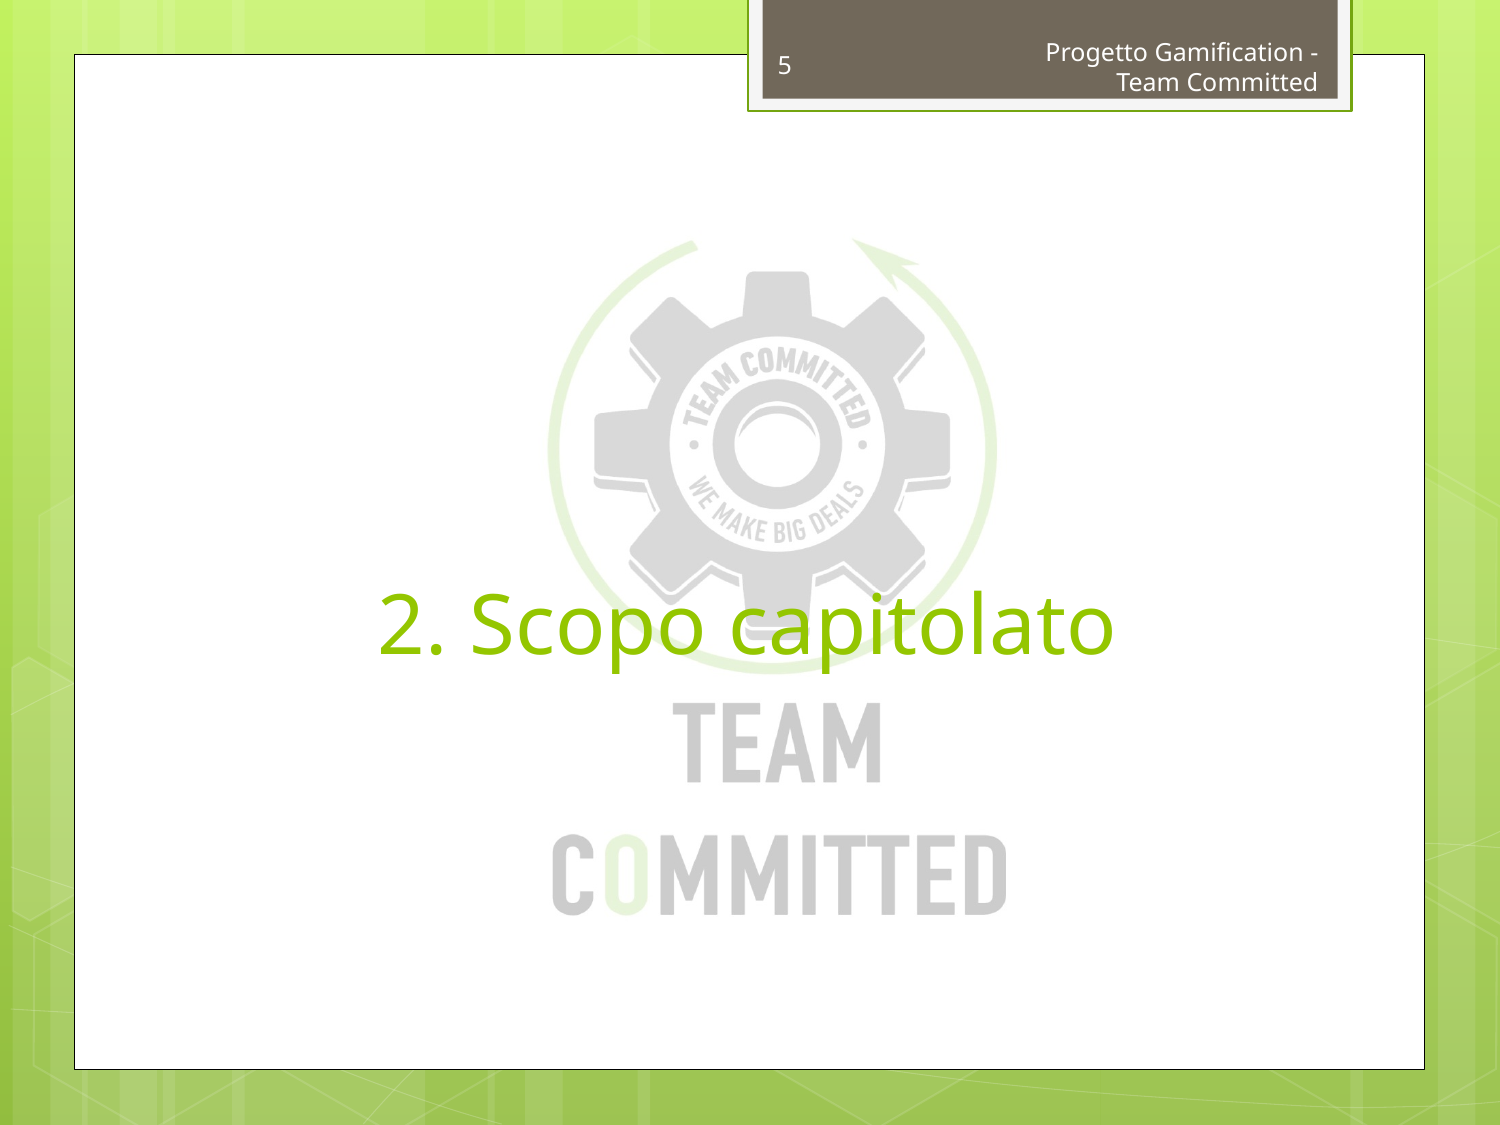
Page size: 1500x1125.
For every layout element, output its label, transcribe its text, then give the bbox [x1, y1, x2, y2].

slide_number 5 [762, 36, 982, 97]
title 2. Scopo capitolato [1074, 491, 1324, 680]
title 2. Scopo capitolato [171, 491, 445, 680]
slide_number Progetto Gamification - Team Committed [983, 36, 1334, 97]
picture [450, 207, 1070, 960]
